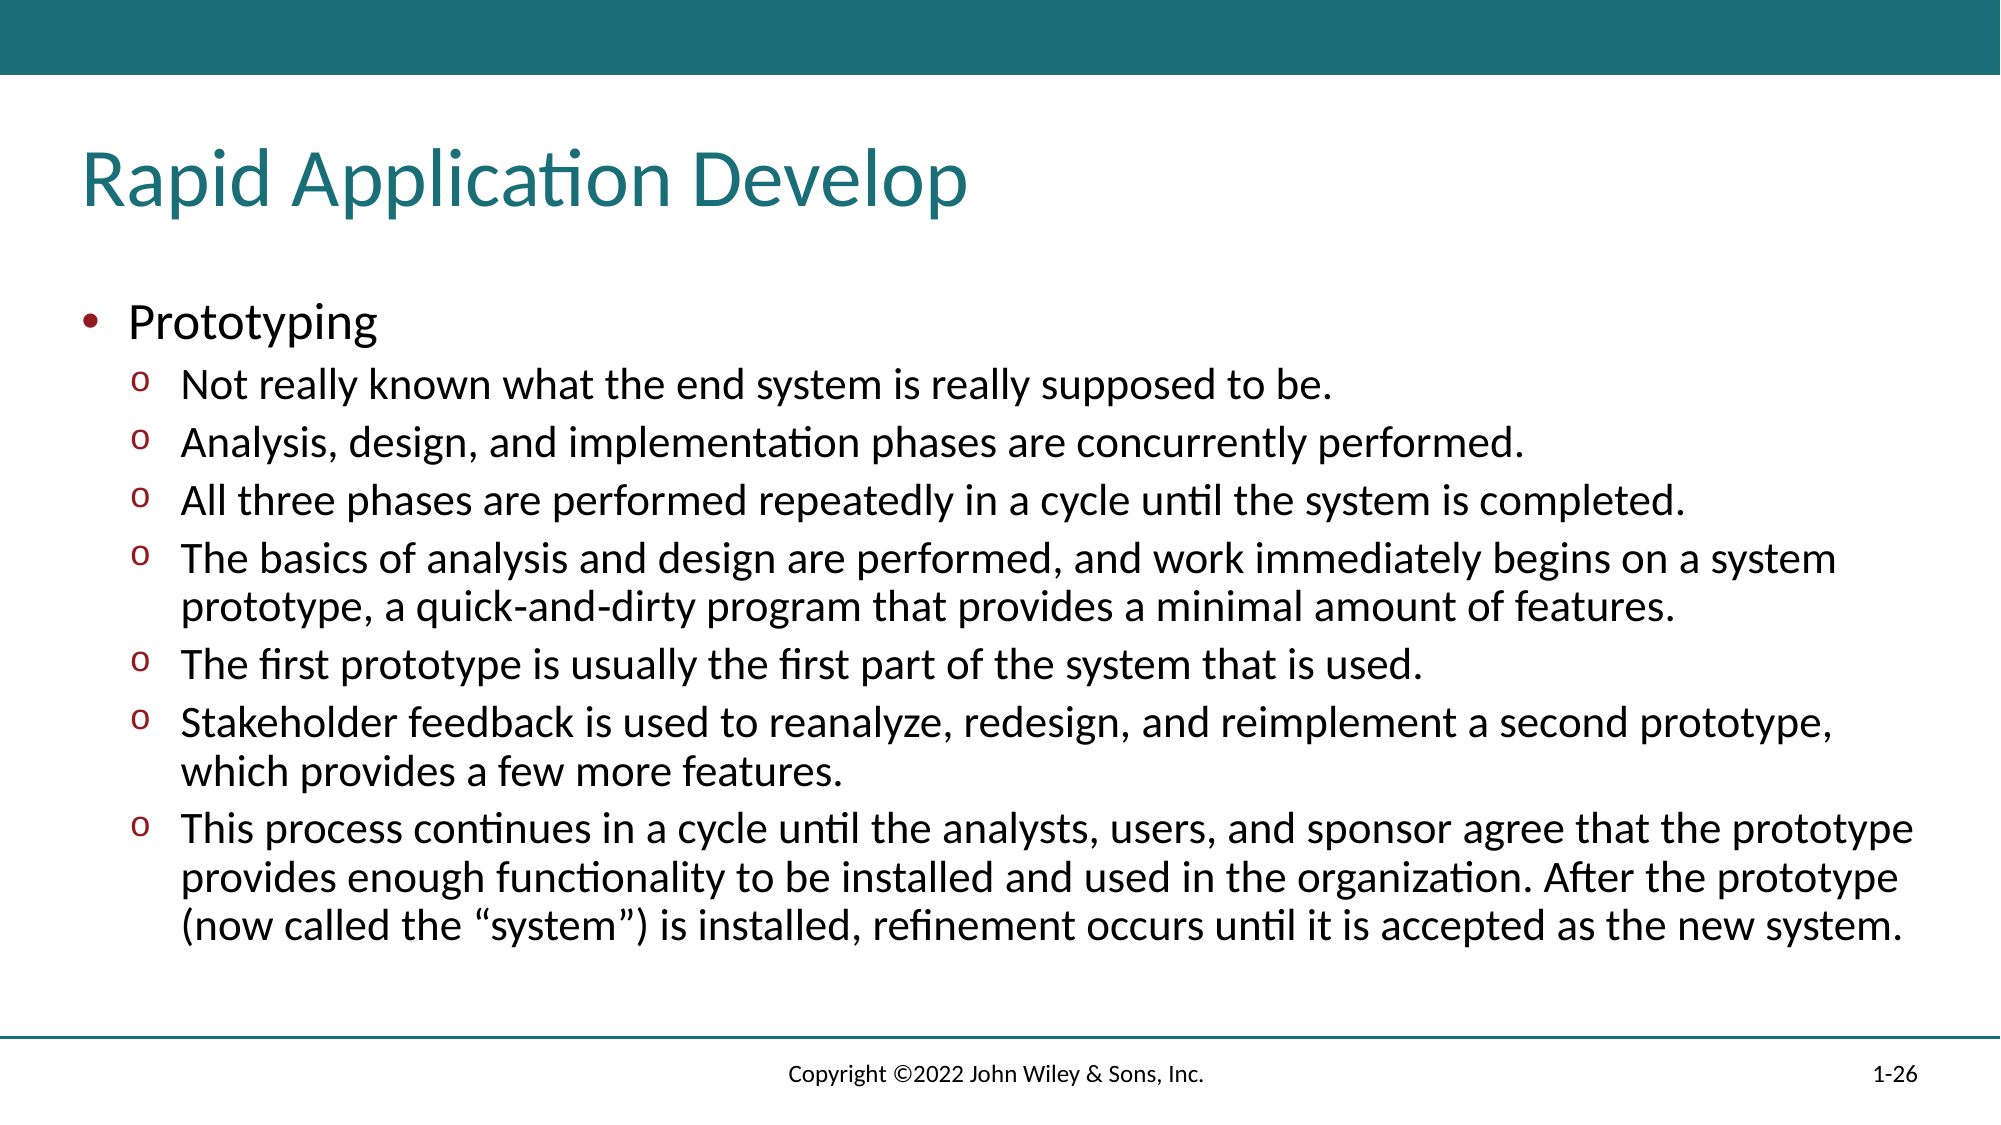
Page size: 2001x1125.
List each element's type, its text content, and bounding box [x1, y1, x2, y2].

list Prototyping Not really known what the end system is really supposed to be. Analysis, design, and implementation phases are concurrently performed. All three phases are performed repeatedly in a cycle until the system is completed. The basics of analysis and design are performed, and work immediately begins on a system prototype, a quick‐and‐dirty program that provides a minimal amount of features. The first prototype is usually the first part of the system that is used. Stakeholder feedback is used to reanalyze, redesign, and reimplement a second prototype, which provides a few more features. This process continues in a cycle until the analysts, users, and sponsor agree that the prototype provides enough functionality to be installed and used in the organization. After the prototype (now called the “system”) is installed, refinement occurs until it is accepted as the new system. [66, 287, 1934, 975]
title Rapid Application Develop [66, 127, 1934, 287]
slide_number 1-26 [1412, 1042, 1934, 1103]
footer Copyright ©2022 John Wiley & Sons, Inc. [662, 1042, 1338, 1103]
